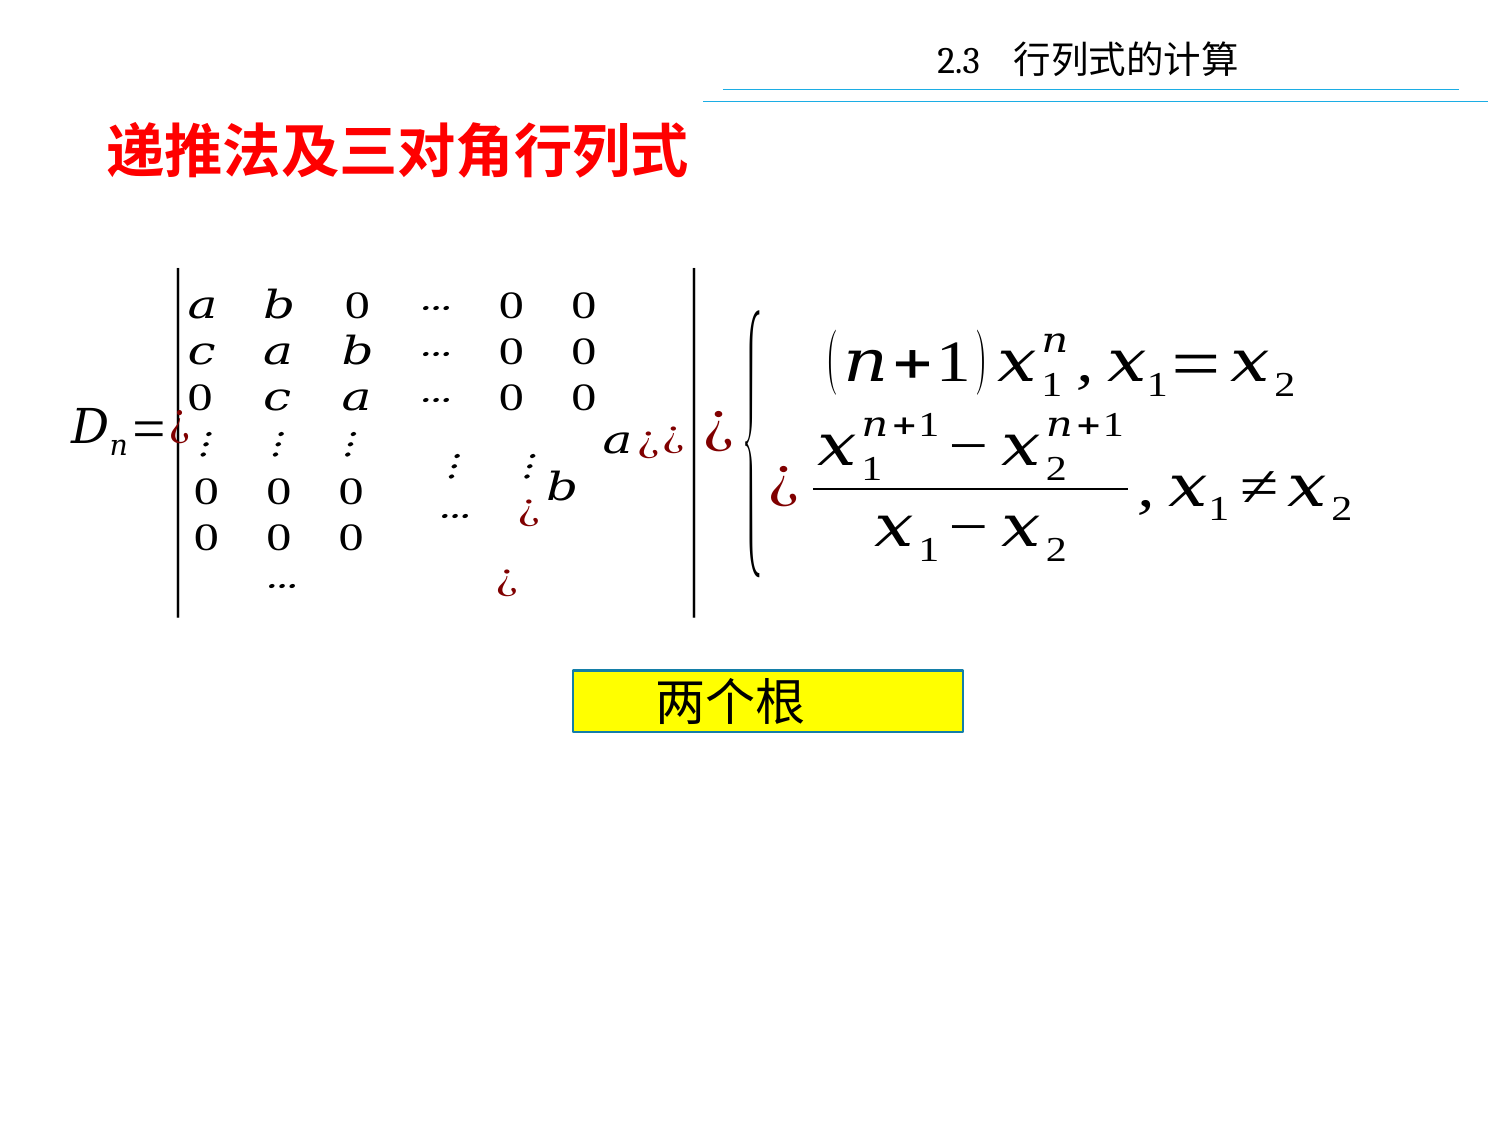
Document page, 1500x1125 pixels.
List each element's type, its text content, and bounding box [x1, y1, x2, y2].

text_box 递推法及三对角行列式 [64, 106, 731, 191]
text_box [289, 670, 1172, 733]
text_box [702, 89, 1489, 102]
text_box 2.3 行列式的计算 [749, 28, 1426, 84]
